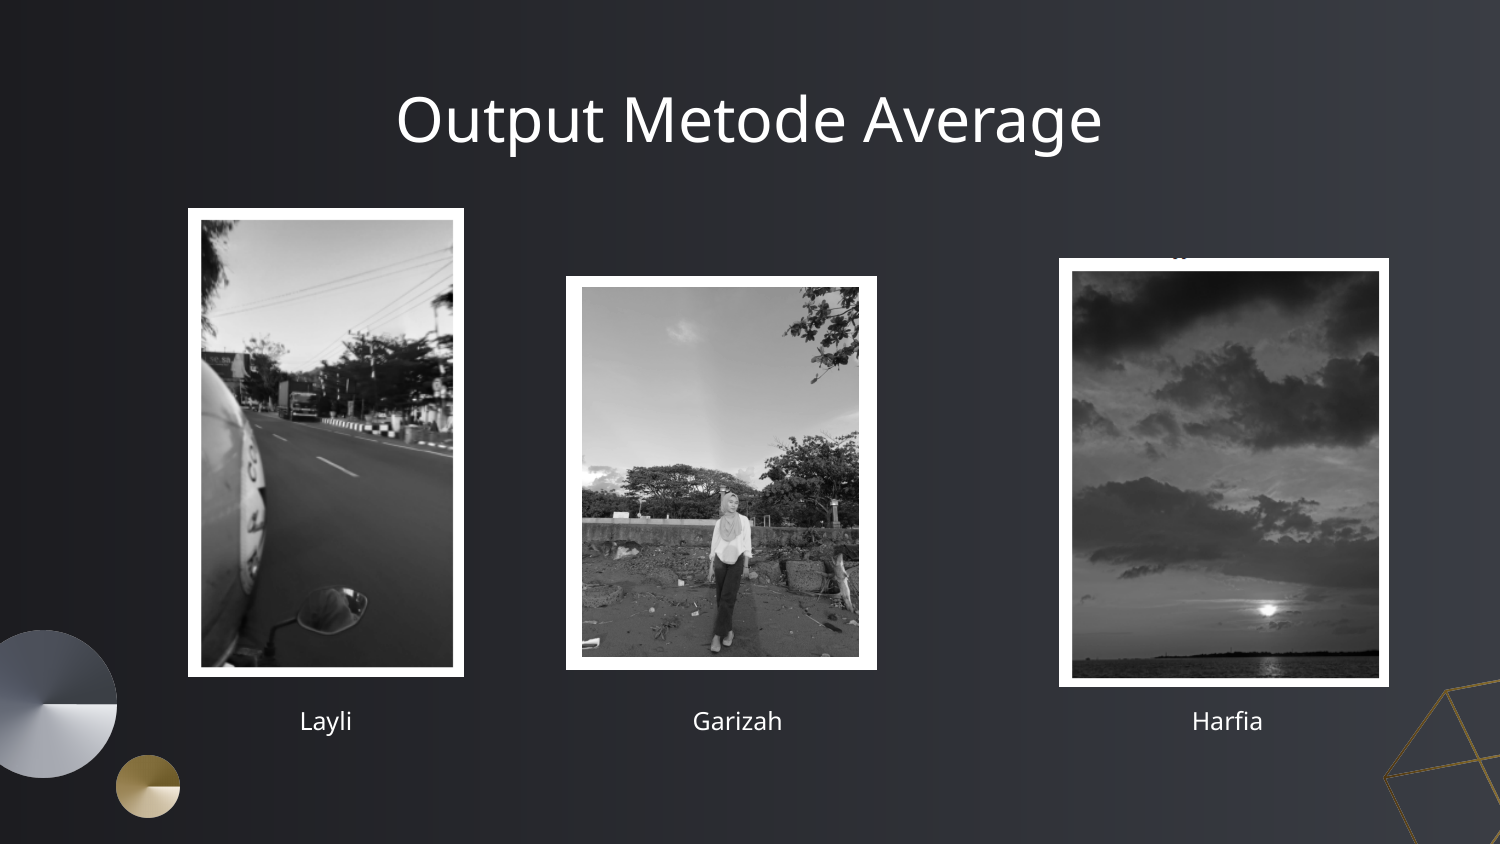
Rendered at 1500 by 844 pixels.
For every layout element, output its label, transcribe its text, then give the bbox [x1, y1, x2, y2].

text_box Layli [165, 690, 487, 751]
text_box Output Metode Average [306, 64, 1194, 170]
picture [0, 0, 1500, 844]
text_box Harfia [1066, 695, 1389, 751]
text_box Garizah [576, 690, 899, 751]
